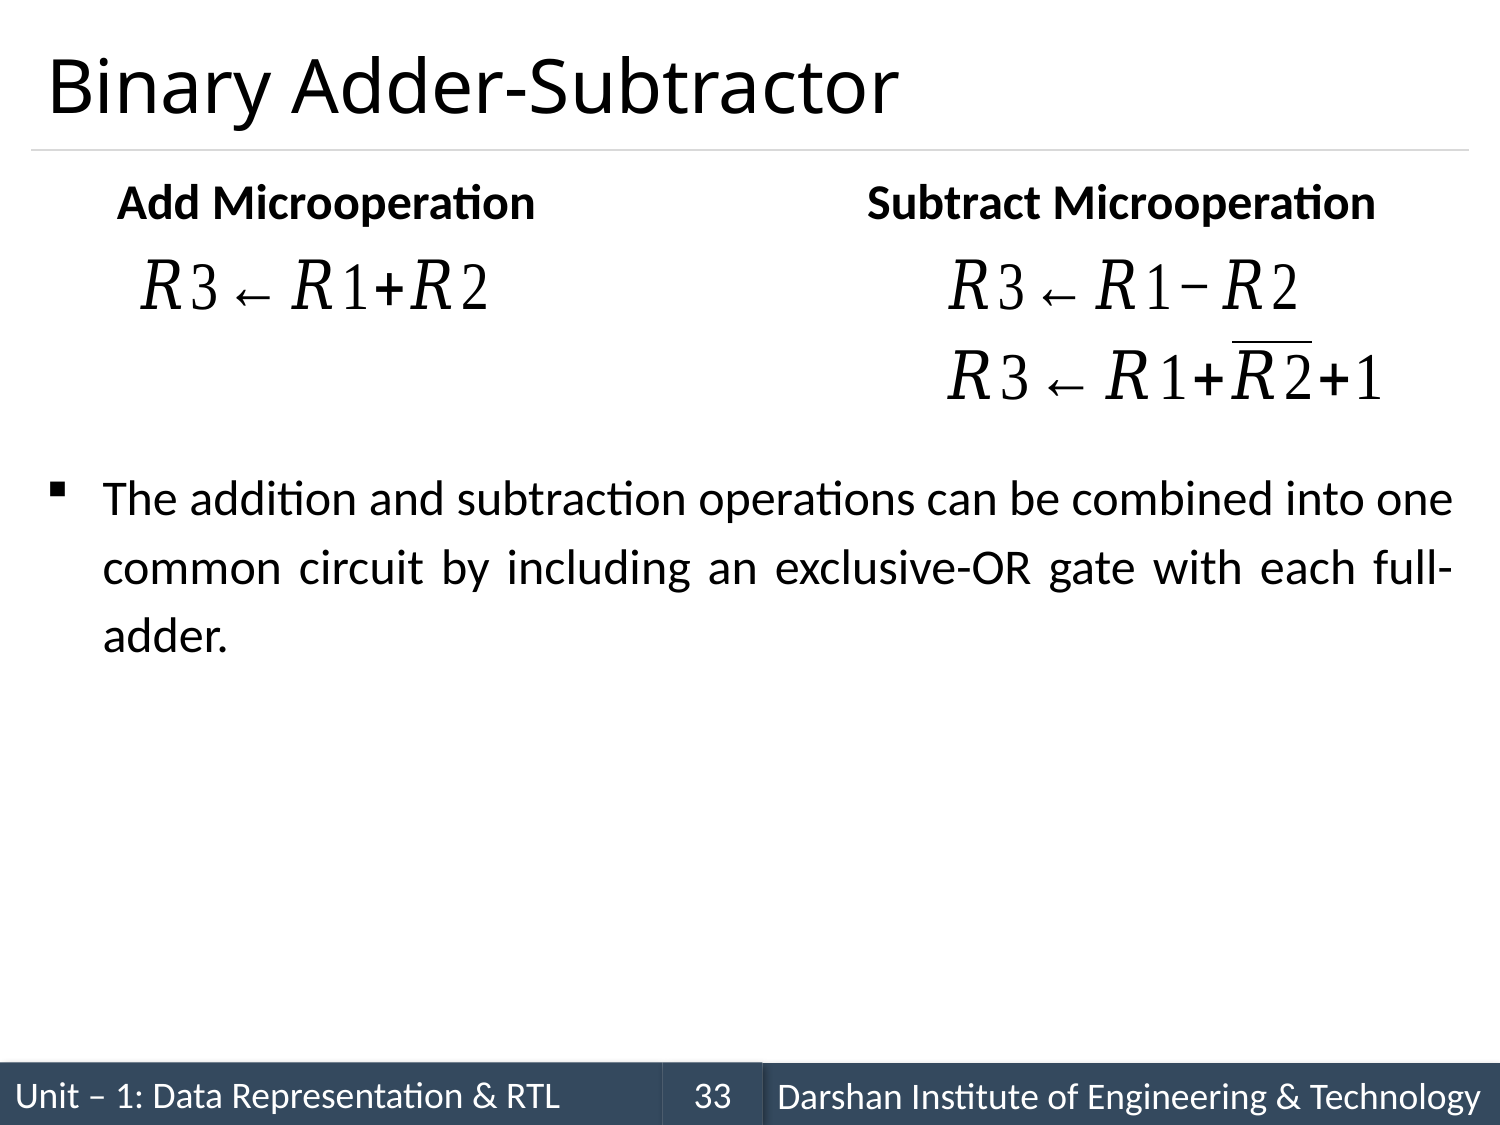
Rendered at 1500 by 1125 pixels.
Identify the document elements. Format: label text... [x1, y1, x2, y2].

title Binary Adder-Subtractor [31, 17, 1469, 150]
text_box Add Microoperation [102, 162, 552, 238]
list The addition and subtraction operations can be combined into one com­mon circuit by including an exclusive-OR gate with each full-adder. [31, 450, 1469, 1038]
text_box Subtract Microoperation [852, 162, 1392, 238]
